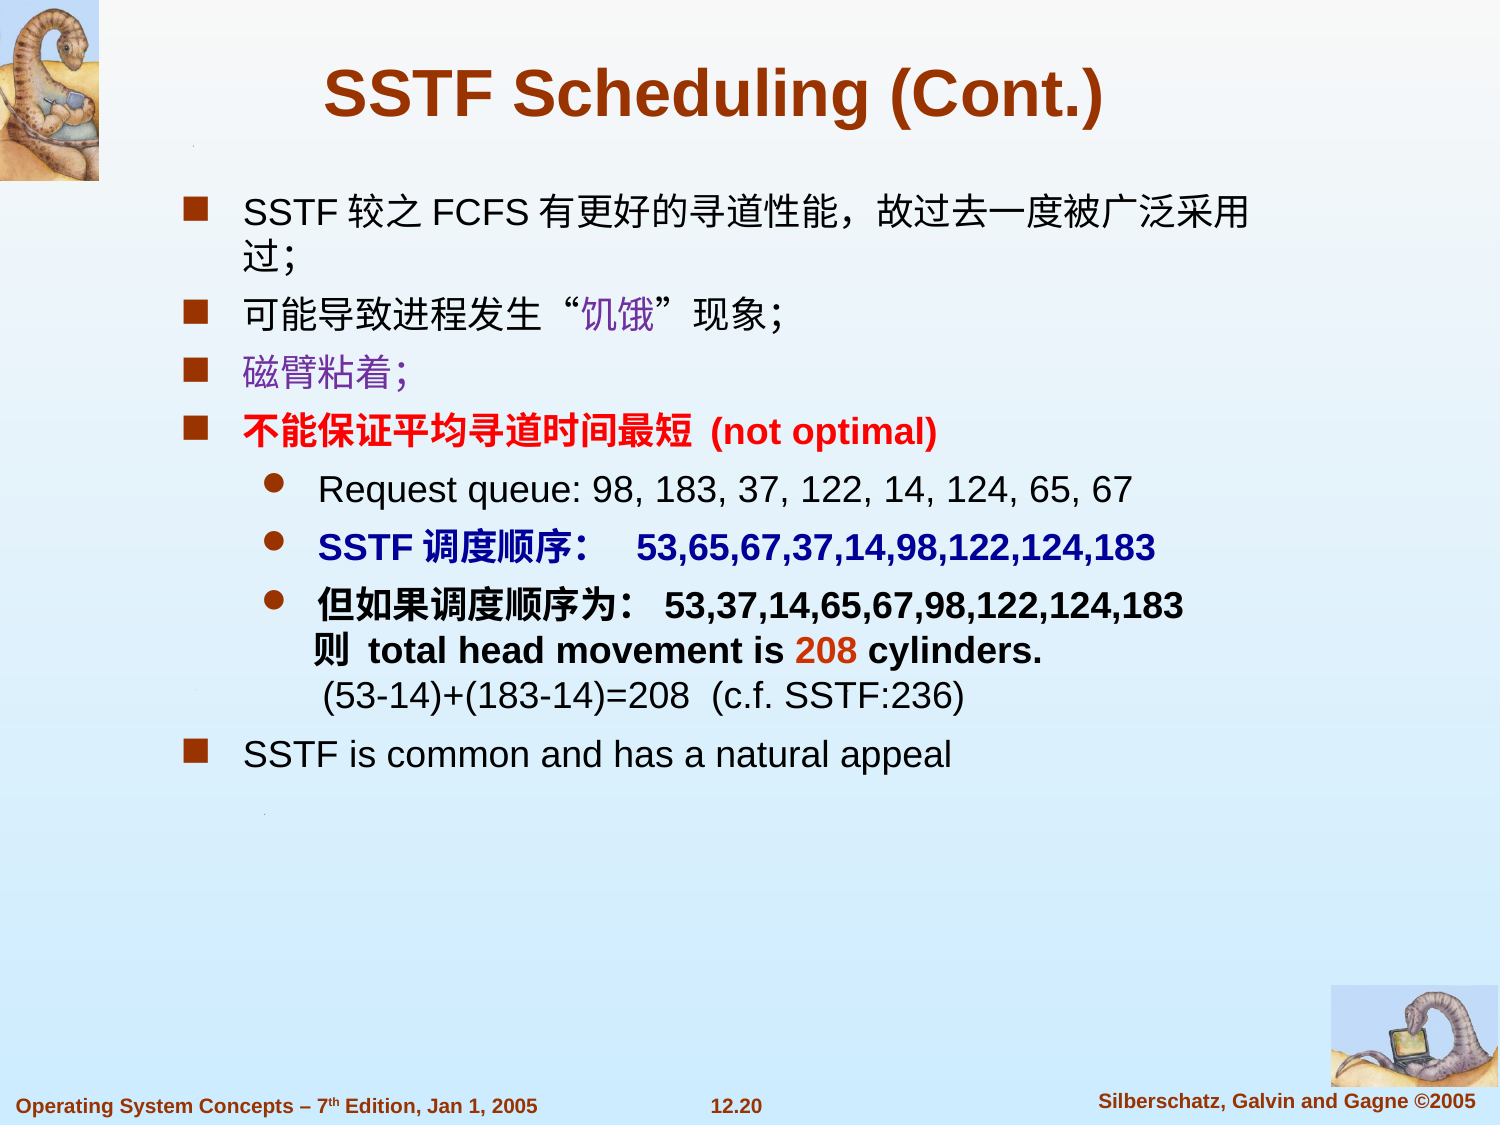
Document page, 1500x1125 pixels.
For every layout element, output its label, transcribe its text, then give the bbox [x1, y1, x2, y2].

text_box SSTF较之FCFS有更好的寻道性能，故过去一度被广泛采用过； 可能导致进程发生“饥饿”现象； 磁臂粘着； 不能保证平均寻道时间最短 (not optimal) Request queue: 98, 183, 37, 122, 14, 124, 65, 67 SSTF调度顺序： 53,65,67,37,14,98,122,124,183 但如果调度顺序为：53,37,14,65,67,98,122,124,183 则 total head movement is 208 cylinders. (53-14)+(183-14)=208 (c.f. SSTF:236) SSTF is common and has a natural appeal [171, 180, 1325, 1046]
picture [1331, 985, 1498, 1087]
title SSTF Scheduling (Cont.) [112, 37, 1317, 138]
picture [0, 0, 99, 181]
